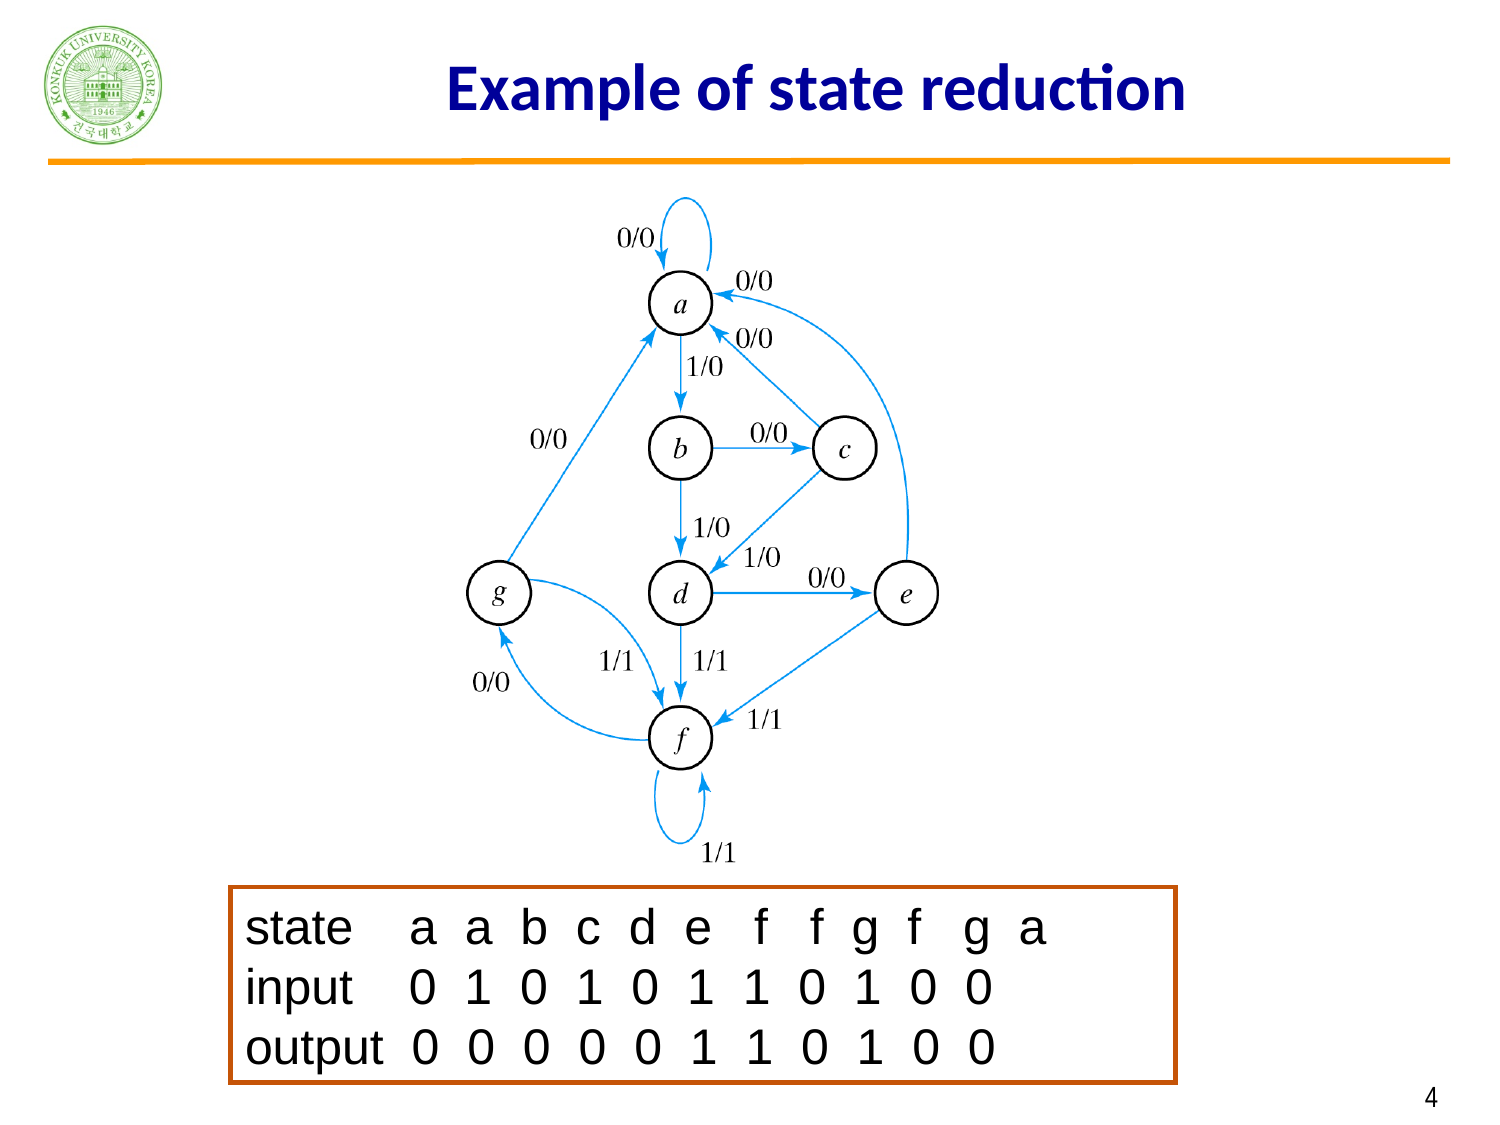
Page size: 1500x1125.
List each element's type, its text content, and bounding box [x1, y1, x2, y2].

text_box state a a b c d e f f g f g a input 0 1 0 1 0 1 1 0 1 0 0 output 0 0 0 0 0 1 1 0 1 0 0 [230, 886, 1176, 1083]
picture [35, 19, 172, 148]
slide_number 4 [1098, 1070, 1454, 1118]
title Example of state reduction [182, 18, 1452, 150]
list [466, 197, 939, 939]
